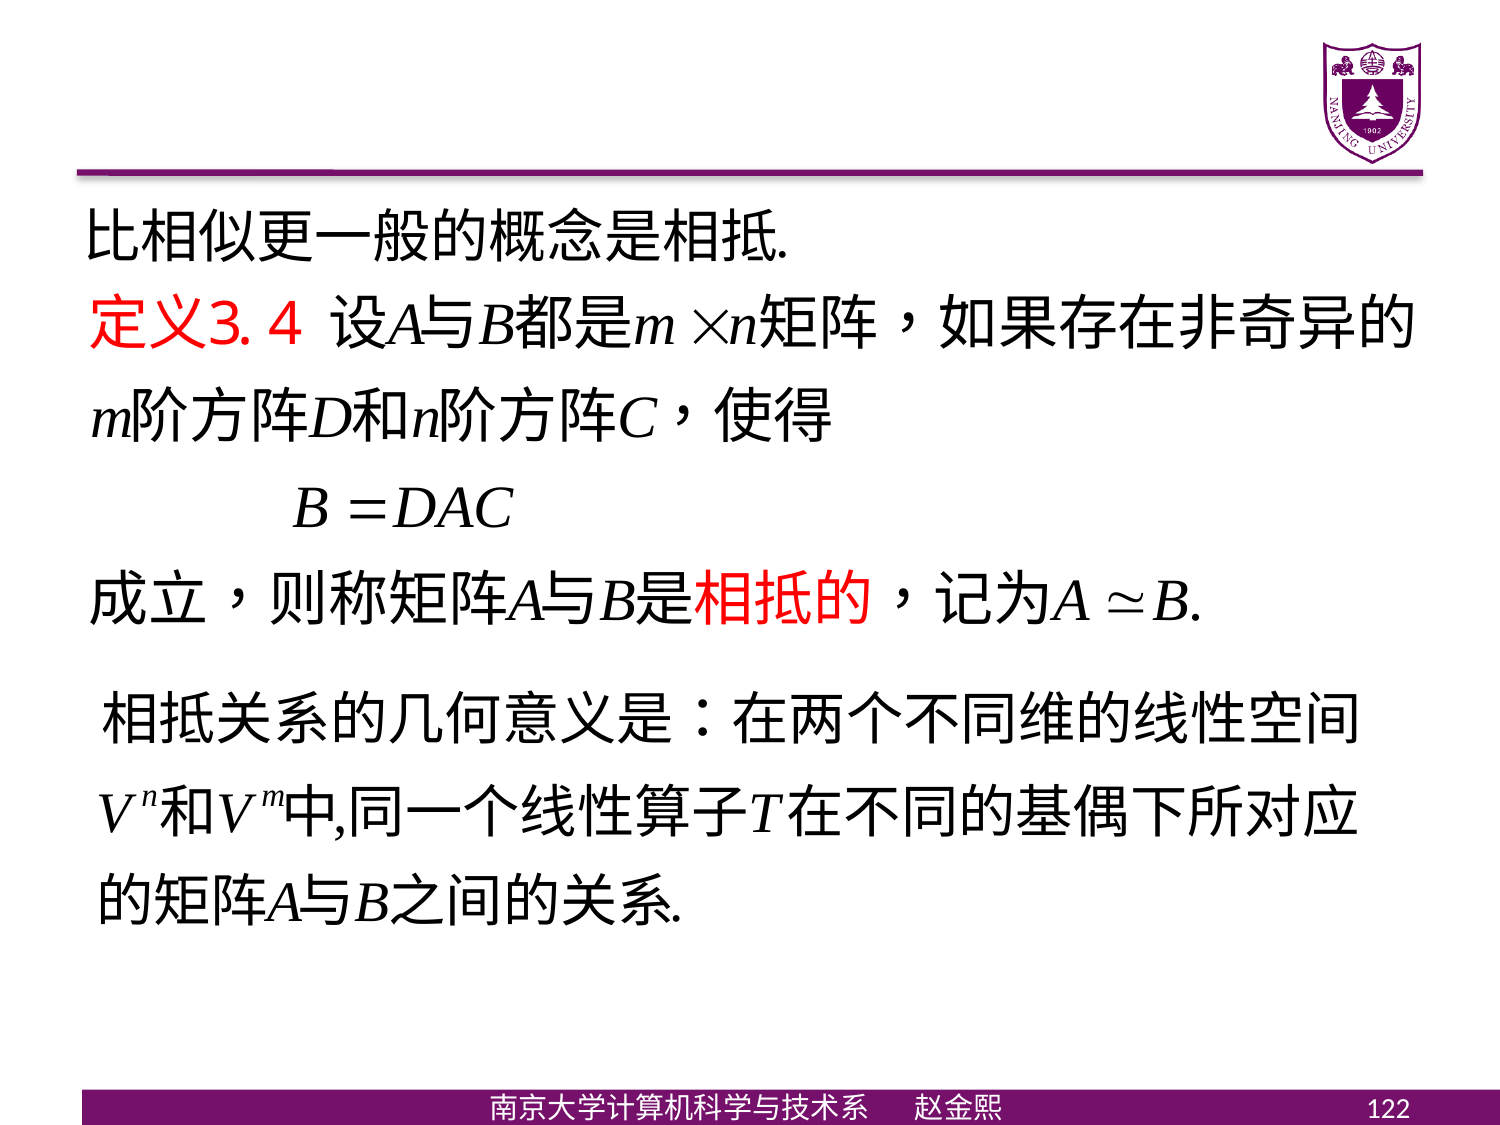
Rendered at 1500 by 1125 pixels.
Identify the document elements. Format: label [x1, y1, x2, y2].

text_box [93, 679, 1369, 938]
text_box [81, 280, 1427, 642]
text_box [81, 198, 798, 277]
picture [1323, 42, 1421, 164]
